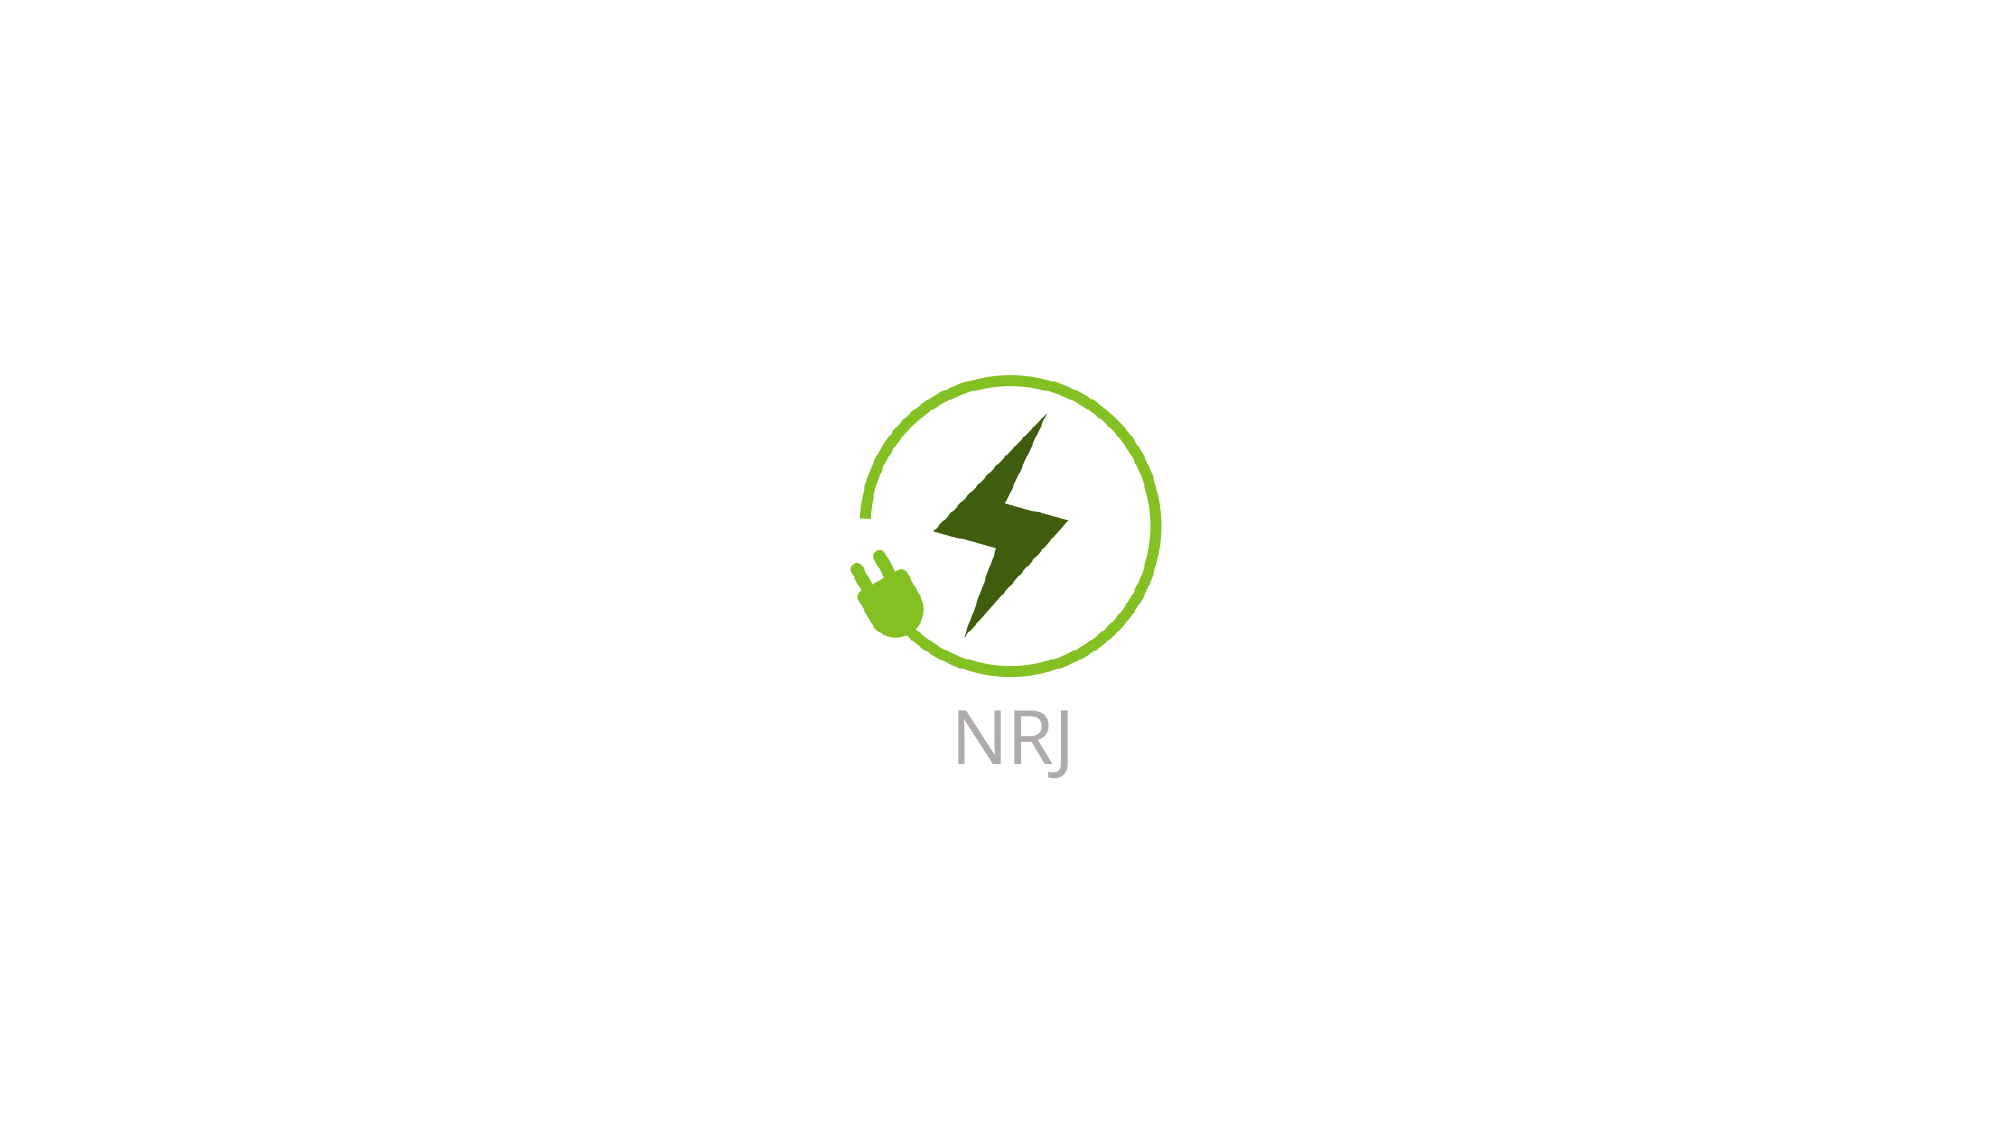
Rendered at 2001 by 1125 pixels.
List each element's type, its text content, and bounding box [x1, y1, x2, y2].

picture [836, 372, 1163, 678]
text_box NRJ [792, 682, 1235, 787]
